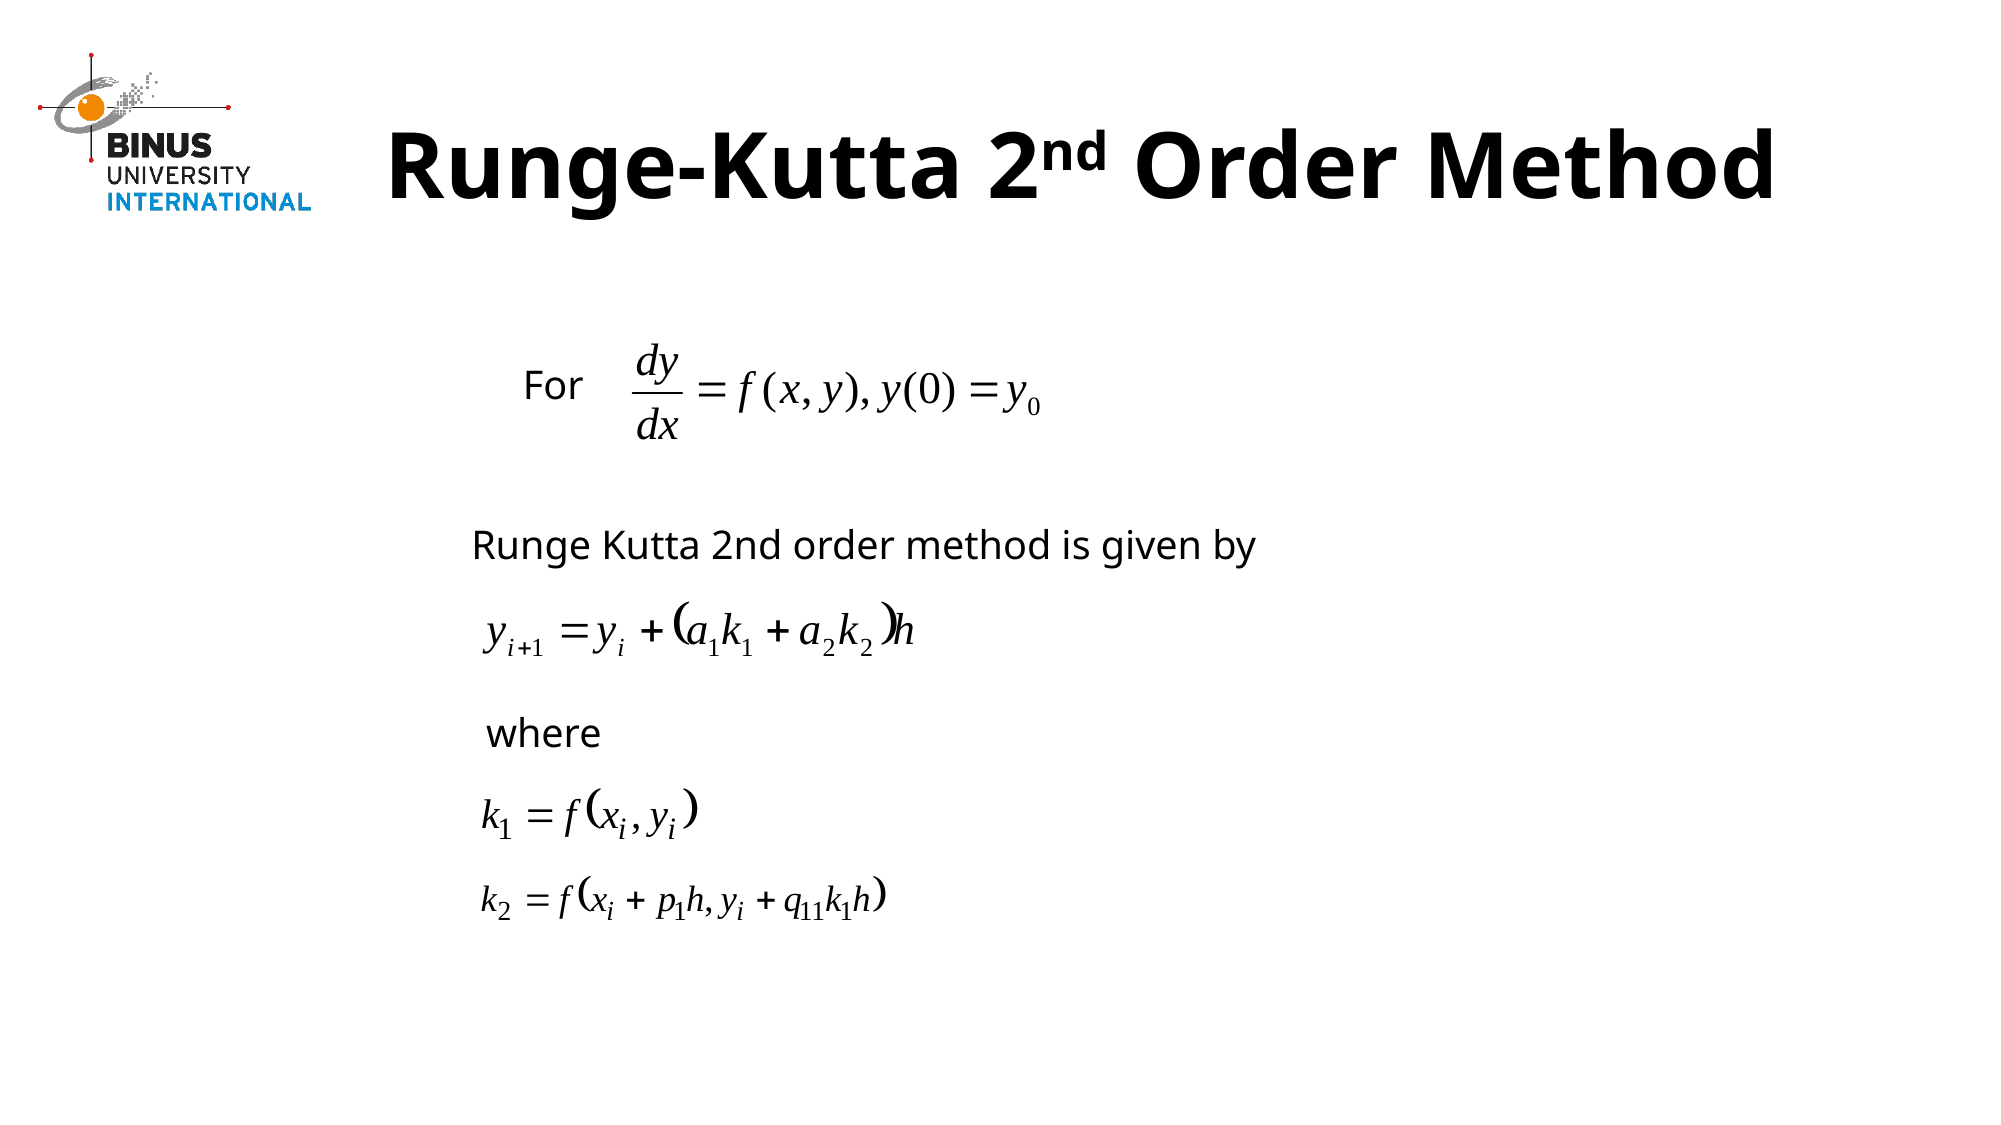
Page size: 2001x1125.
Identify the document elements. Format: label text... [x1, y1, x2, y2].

text_box where [471, 700, 617, 763]
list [624, 331, 1050, 450]
text_box For [508, 353, 599, 416]
title Runge-Kutta 2nd Order Method [301, 59, 1863, 278]
text_box Runge Kutta 2nd order method is given by [456, 512, 1282, 575]
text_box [474, 599, 925, 668]
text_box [474, 787, 700, 850]
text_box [474, 874, 888, 930]
picture [0, 0, 348, 269]
